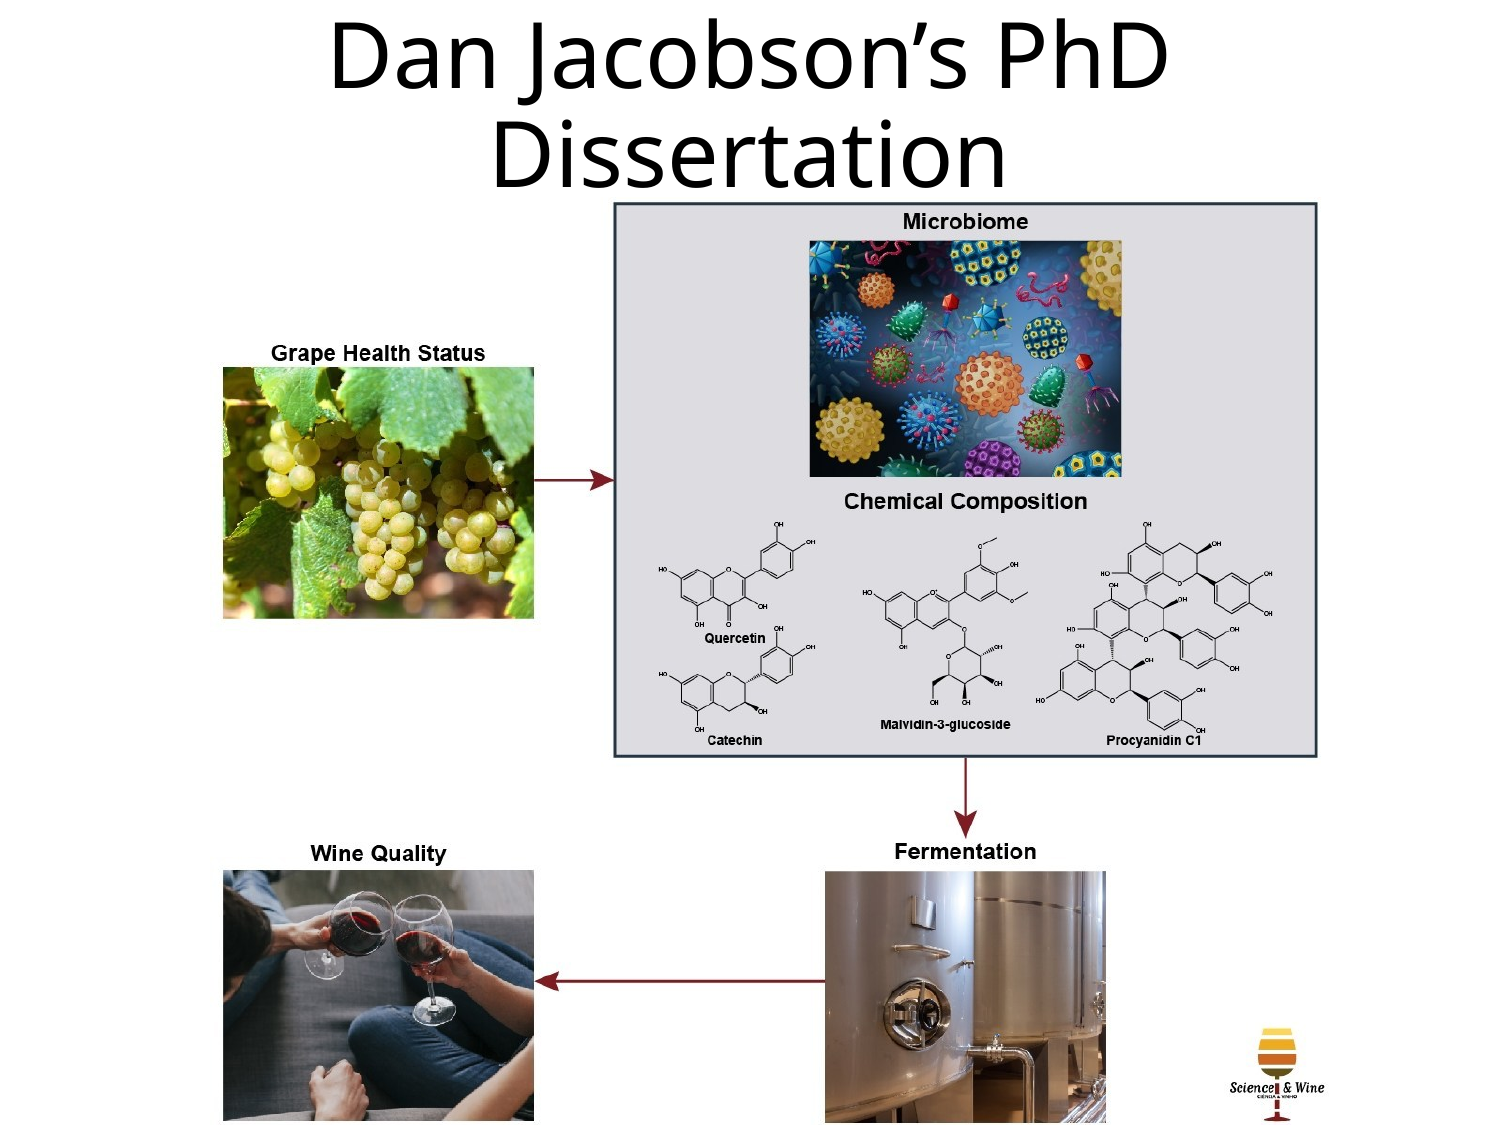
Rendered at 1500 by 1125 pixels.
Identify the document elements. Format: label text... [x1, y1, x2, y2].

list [210, 197, 1330, 1125]
title Dan Jacobson’s PhD Dissertation [103, 0, 1397, 218]
